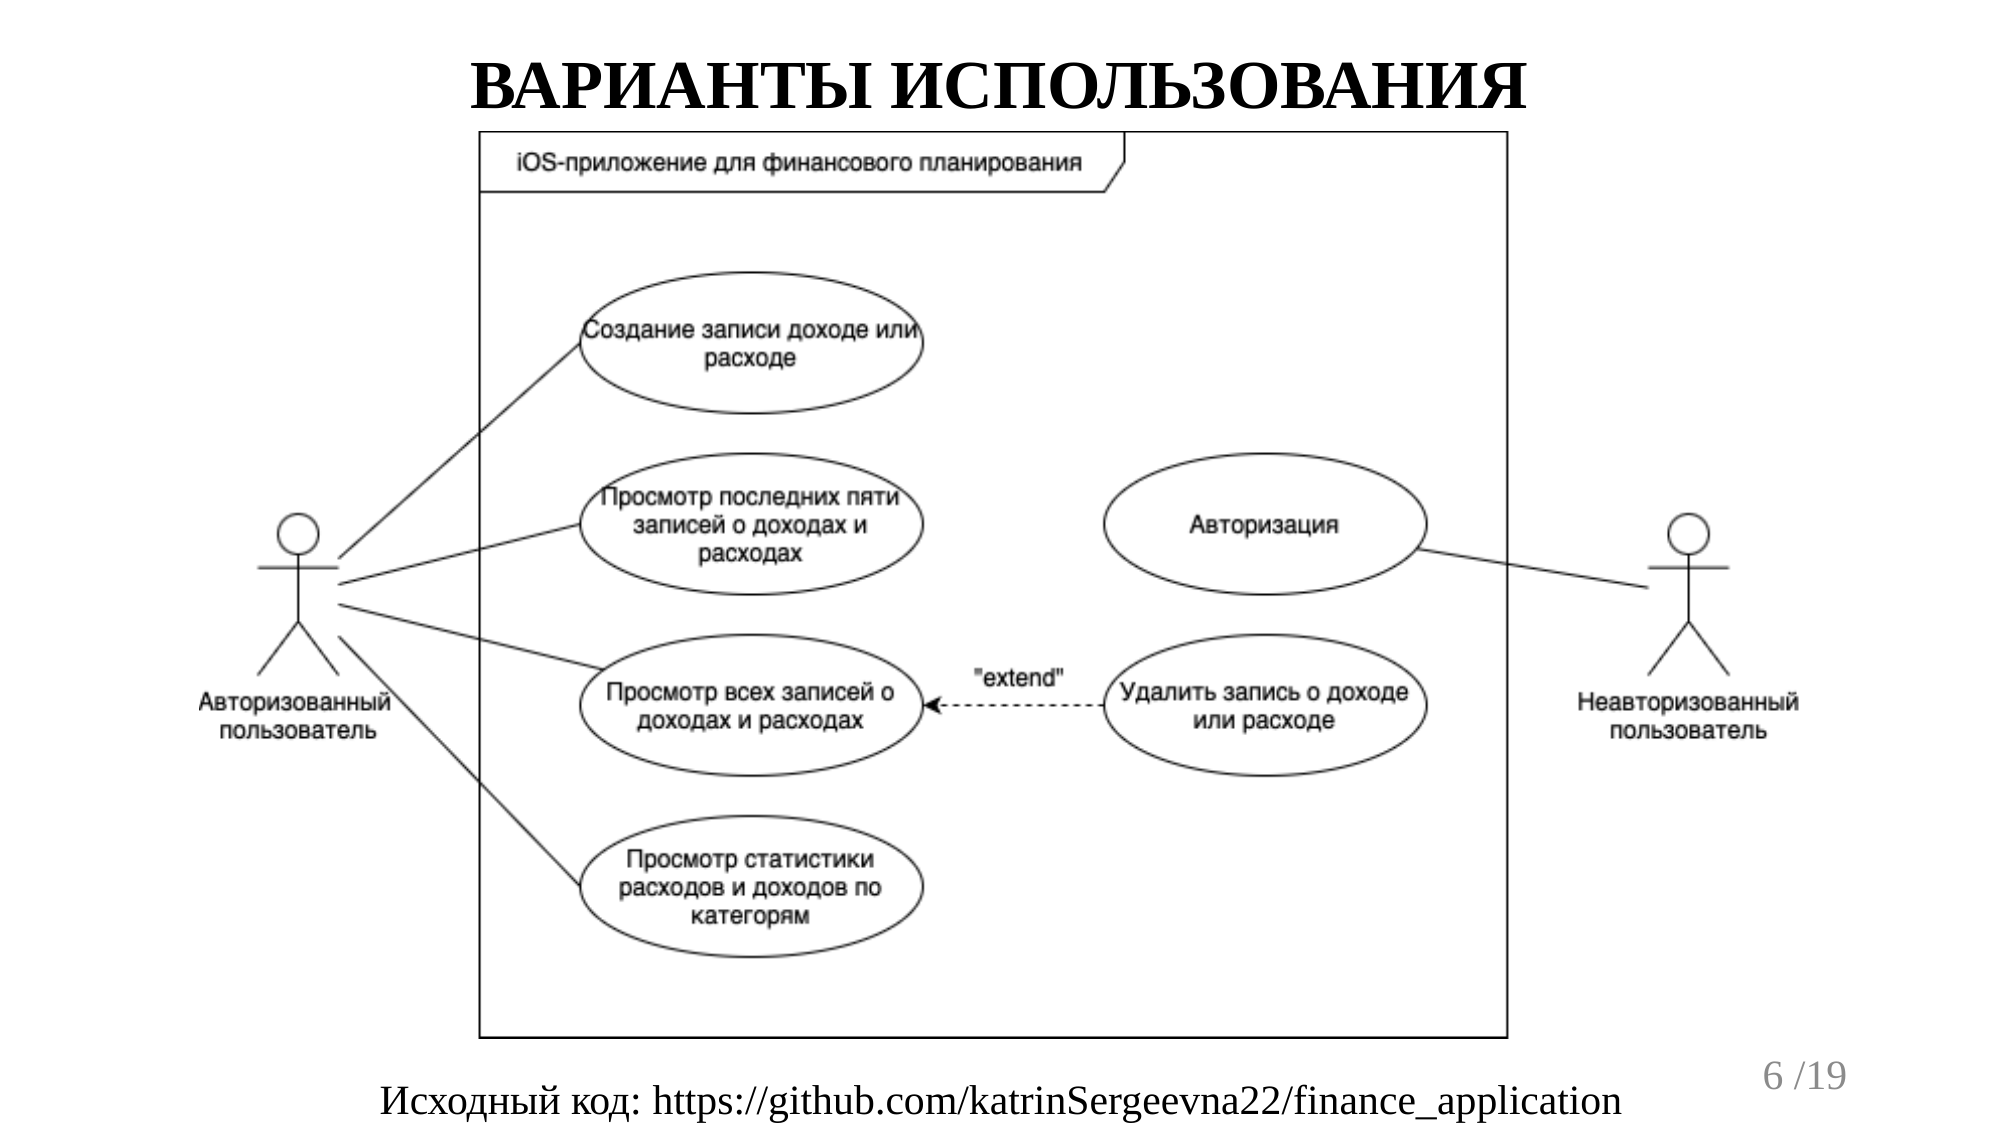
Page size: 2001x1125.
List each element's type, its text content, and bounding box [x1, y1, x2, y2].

text_box Исходный код: https://github.com/katrinSergeevna22/finance_application [0, 1040, 2000, 1125]
text_box ВАРИАНТЫ ИСПОЛЬЗОВАНИЯ [249, 32, 1750, 130]
picture [199, 131, 1801, 1039]
